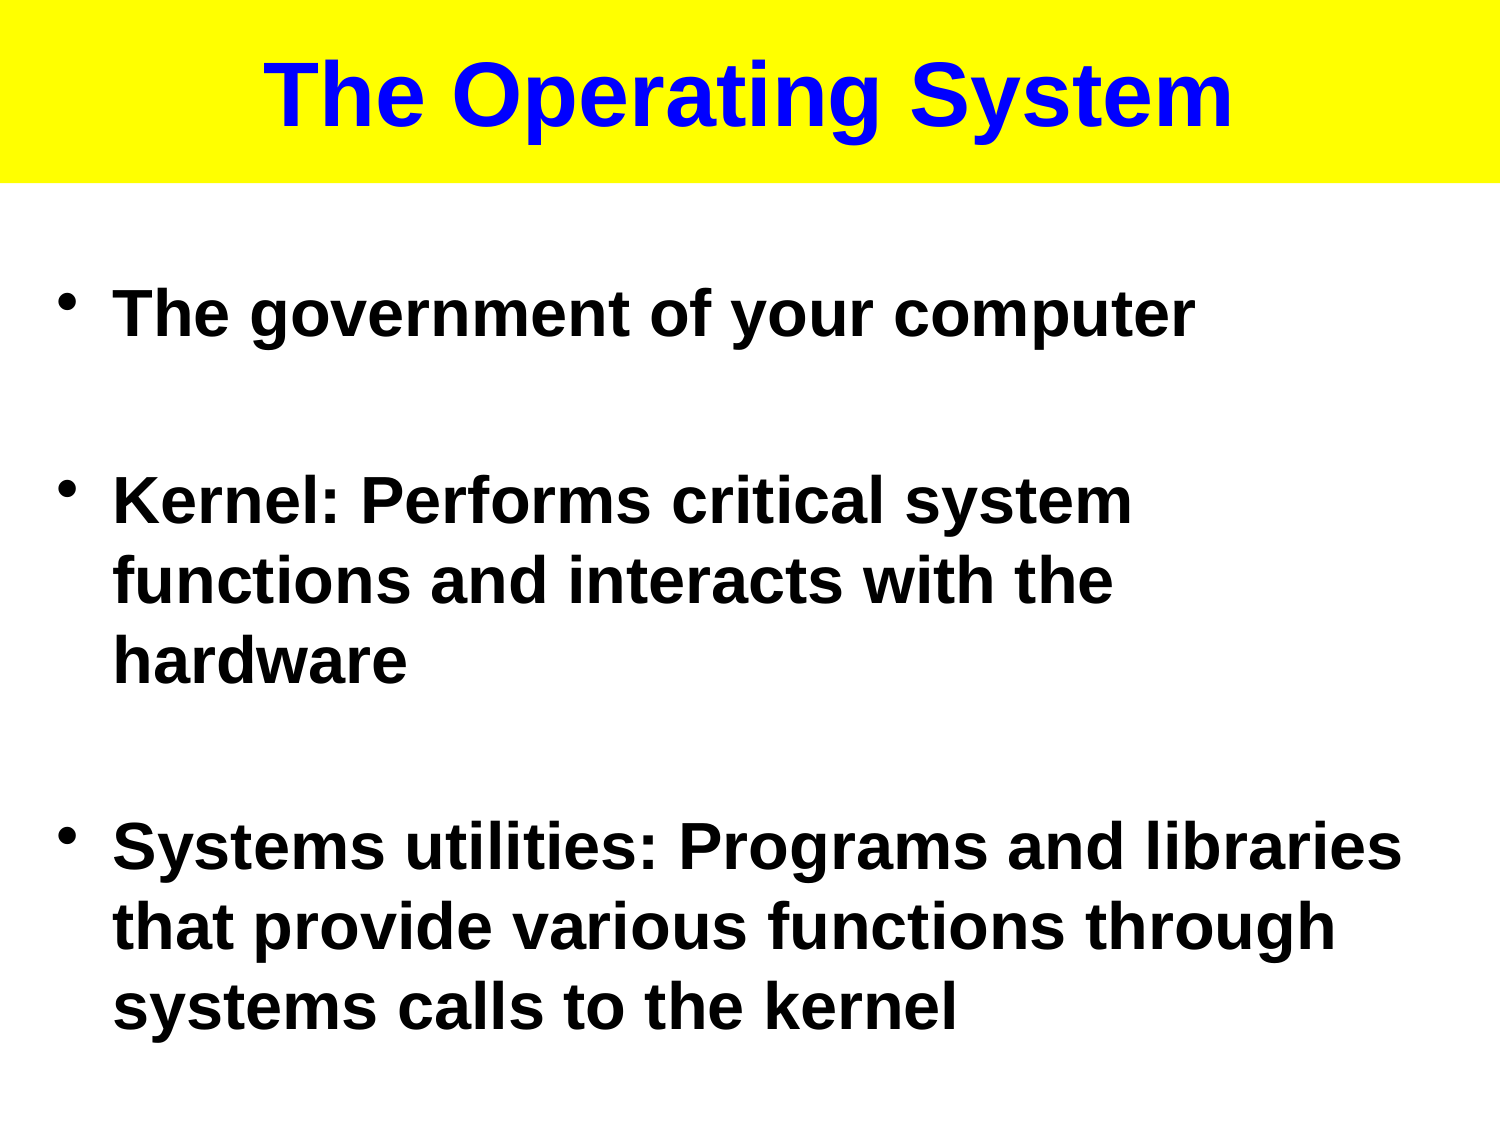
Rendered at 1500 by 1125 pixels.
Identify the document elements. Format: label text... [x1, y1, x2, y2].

title The Operating System [0, 0, 1500, 184]
list The government of your computer Kernel: Performs critical system functions and interacts with the hardware Systems utilities: Programs and libraries that provide various functions through systems calls to the kernel [41, 262, 1436, 1125]
